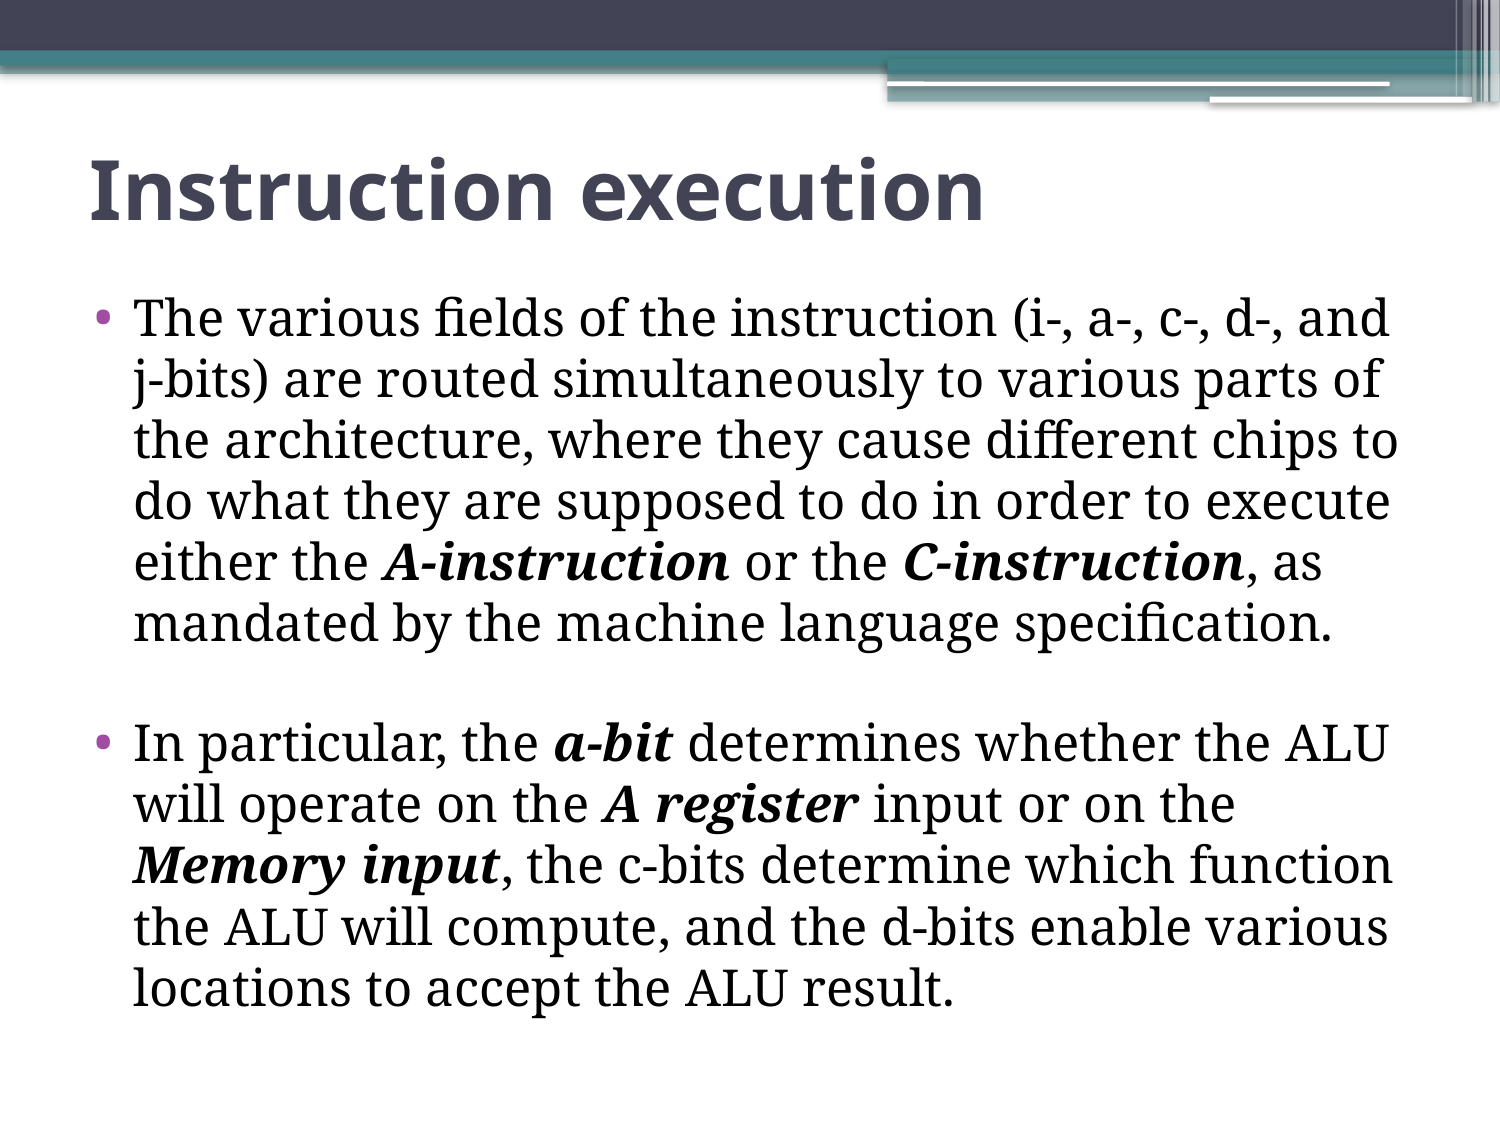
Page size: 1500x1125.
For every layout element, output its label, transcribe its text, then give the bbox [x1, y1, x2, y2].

title Instruction execution [75, 99, 1425, 275]
list The various fields of the instruction (i-, a-, c-, d-, and j-bits) are routed simultaneously to various parts of the architecture, where they cause different chips to do what they are supposed to do in order to execute either the A-instruction or the C-instruction, as mandated by the machine language specification. In particular, the a-bit determines whether the ALU will operate on the A register input or on the Memory input, the c-bits determine which function the ALU will compute, and the d-bits enable various locations to accept the ALU result. [62, 277, 1450, 1038]
